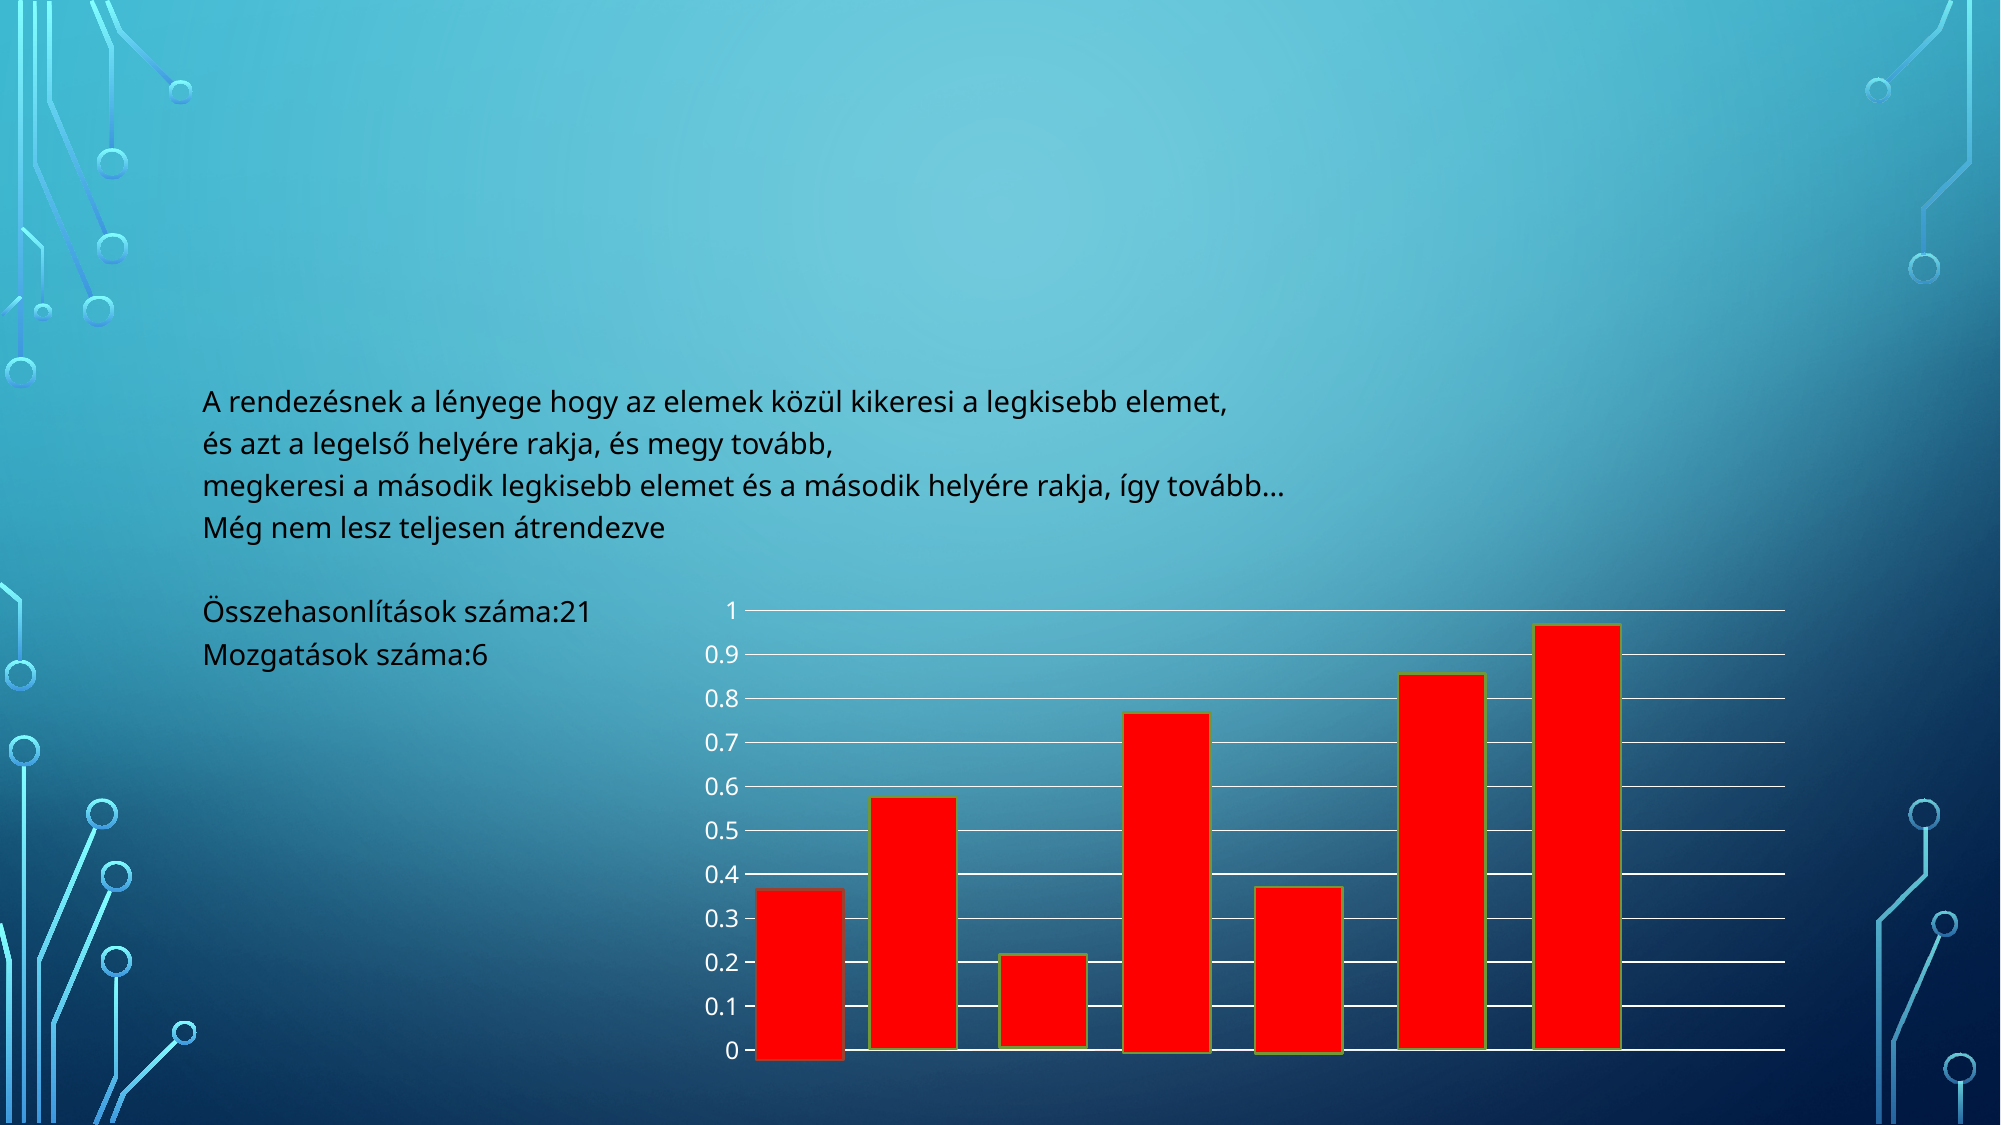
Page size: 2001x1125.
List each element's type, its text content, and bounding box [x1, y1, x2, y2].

chart [686, 562, 1787, 1090]
list A rendezésnek a lényege hogy az elemek közül kikeresi a legkisebb elemet, és azt a legelső helyére rakja, és megy tovább, megkeresi a második legkisebb elemet és a második helyére rakja, így tovább… Még nem lesz teljesen átrendezve Összehasonlítások száma:21 Mozgatások száma:6 [187, 369, 1813, 950]
